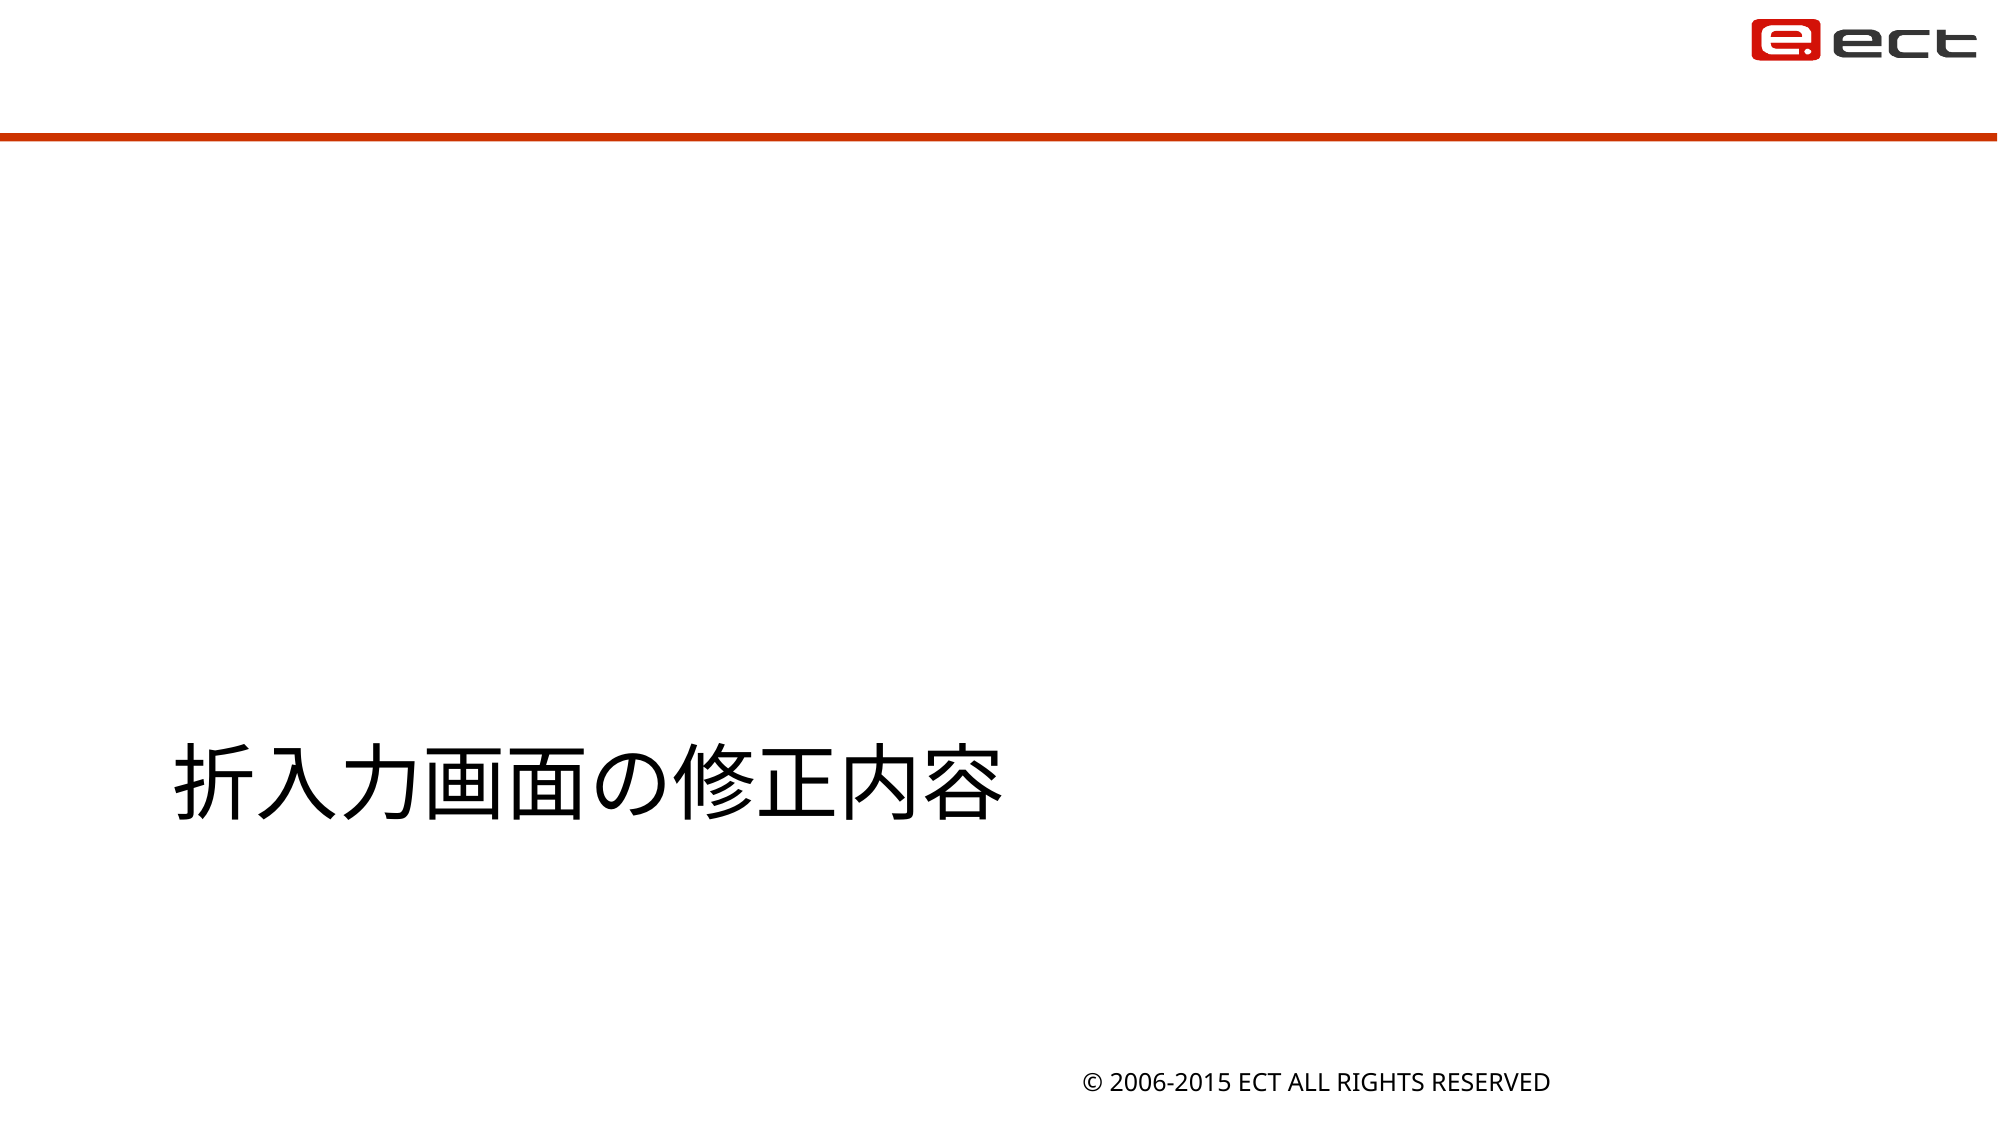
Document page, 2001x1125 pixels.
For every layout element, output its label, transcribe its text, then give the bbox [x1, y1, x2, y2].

picture [1751, 19, 1977, 61]
title 折入力画面の修正内容 [157, 722, 1858, 947]
